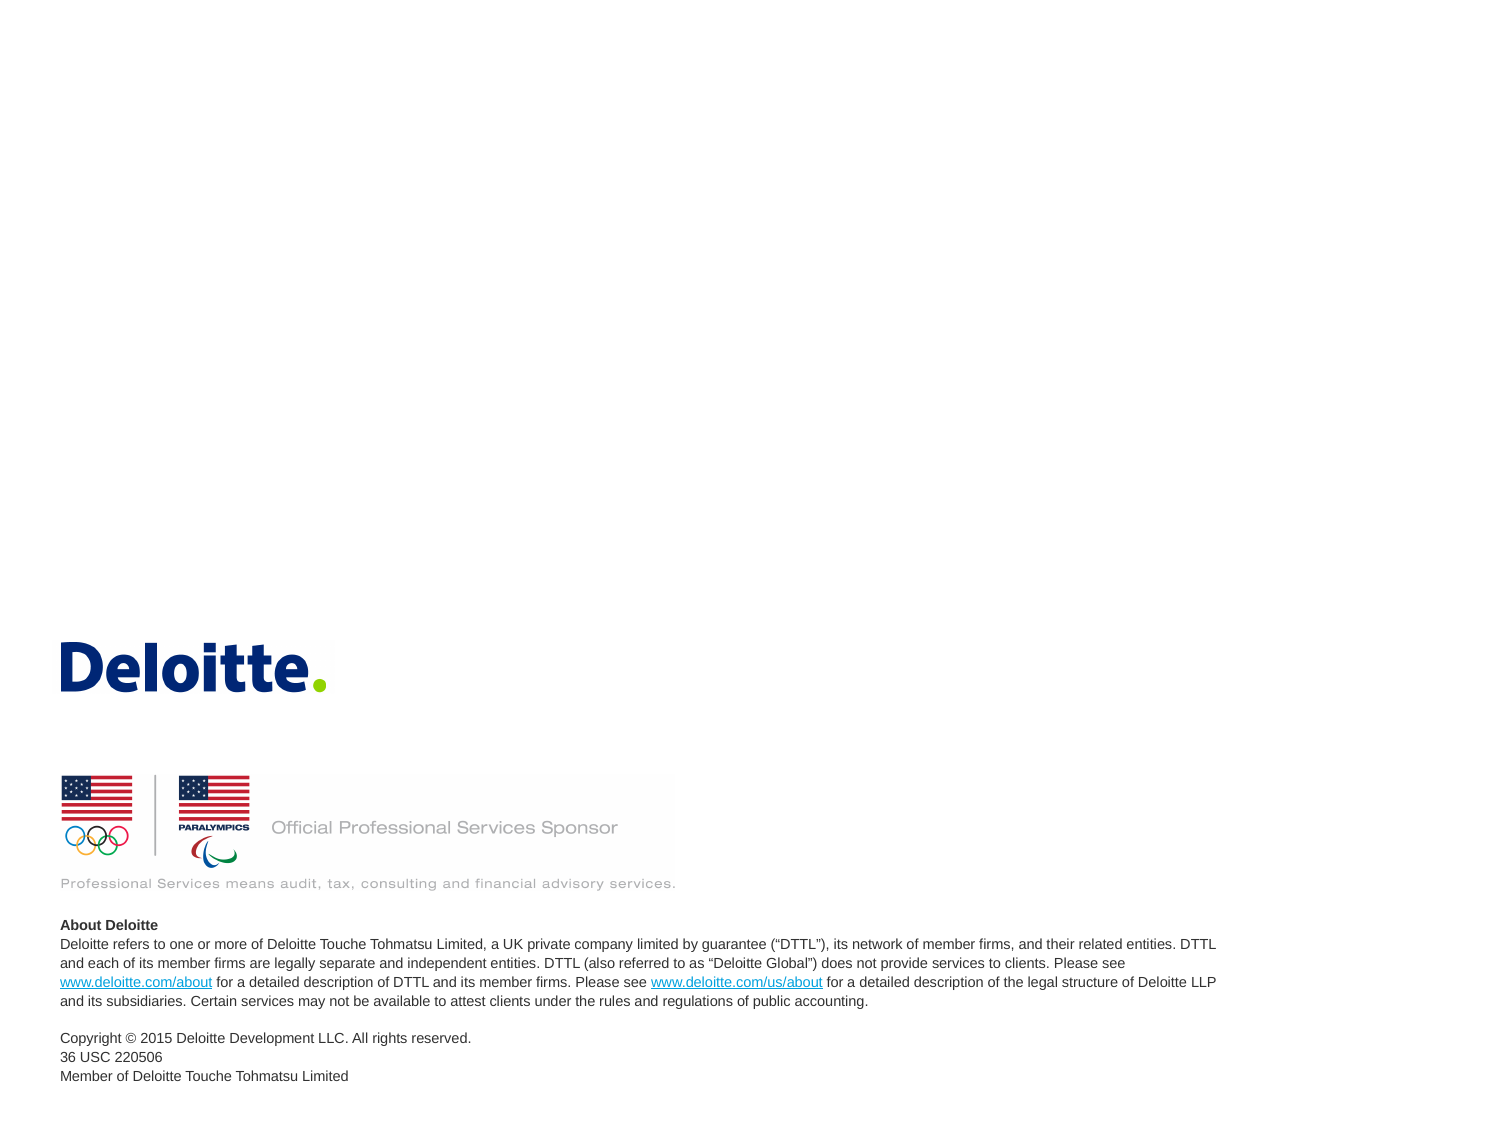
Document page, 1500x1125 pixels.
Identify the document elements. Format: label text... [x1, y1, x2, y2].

picture [59, 774, 676, 891]
text_box About Deloitte Deloitte refers to one or more of Deloitte Touche Tohmatsu Limited, a UK private company limited by guarantee (“DTTL”), its network of member firms, and their related entities. DTTL and each of its member firms are legally separate and independent entities. DTTL (also referred to as “Deloitte Global”) does not provide services to clients. Please see www.deloitte.com/about for a detailed description of DTTL and its member firms. Please see www.deloitte.com/us/about for a detailed description of the legal structure of Deloitte LLP and its subsidiaries. Certain services may not be available to attest clients under the rules and regulations of public accounting. Copyright © 2015 Deloitte Development LLC. All rights reserved. 36 USC 220506 Member of Deloitte Touche Tohmatsu Limited [60, 904, 1223, 1092]
picture [52, 640, 335, 694]
